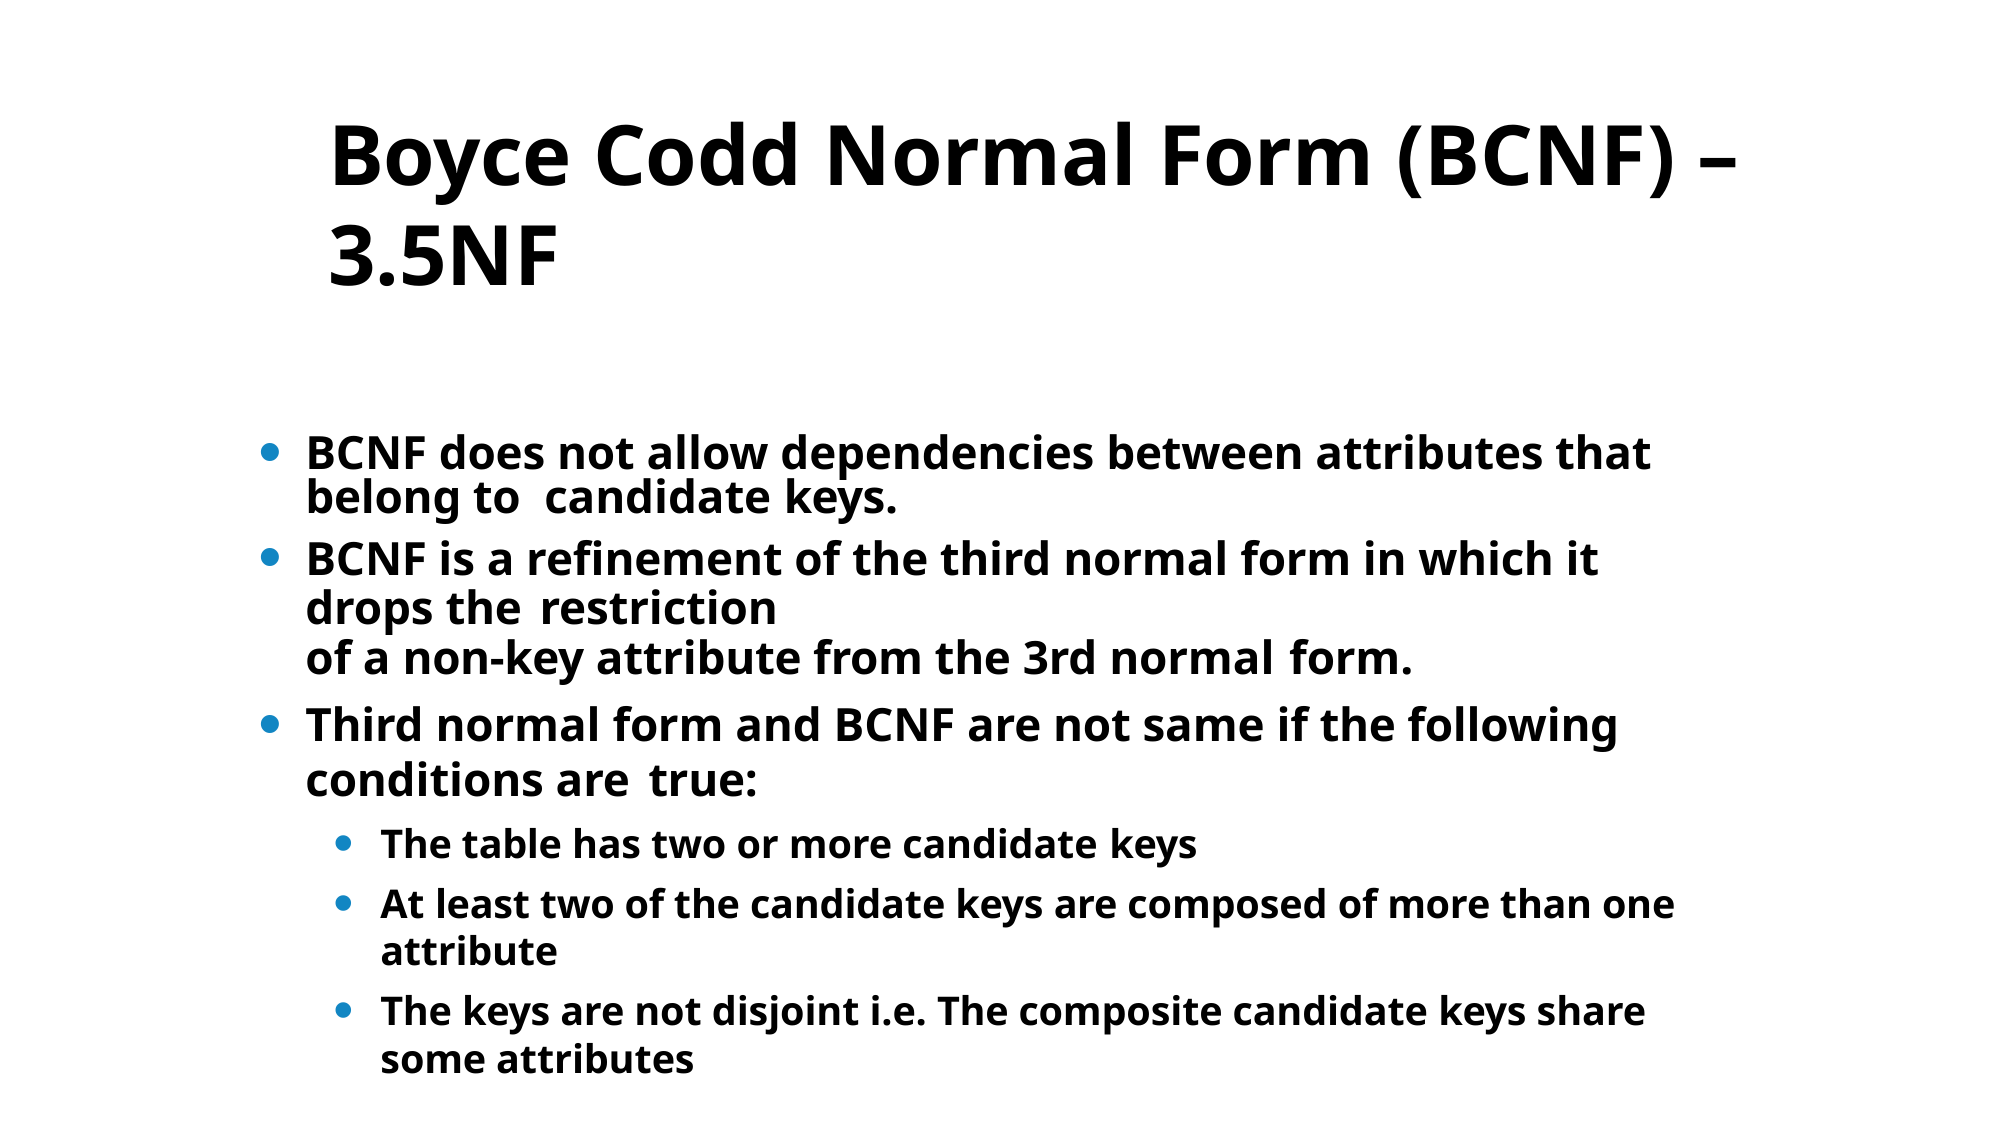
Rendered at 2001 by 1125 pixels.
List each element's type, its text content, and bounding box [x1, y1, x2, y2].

text_box BCNF does not allow dependencies between attributes that belong to candidate keys. BCNF is a refinement of the third normal form in which it drops the restriction of a non-key attribute from the 3rd normal form. Third normal form and BCNF are not same if the following conditions are true: The table has two or more candidate keys At least two of the candidate keys are composed of more than one attribute The keys are not disjoint i.e. The composite candidate keys share some attributes [256, 421, 1840, 1082]
title Boyce Codd Normal Form (BCNF) – 3.5NF [326, 99, 1805, 303]
